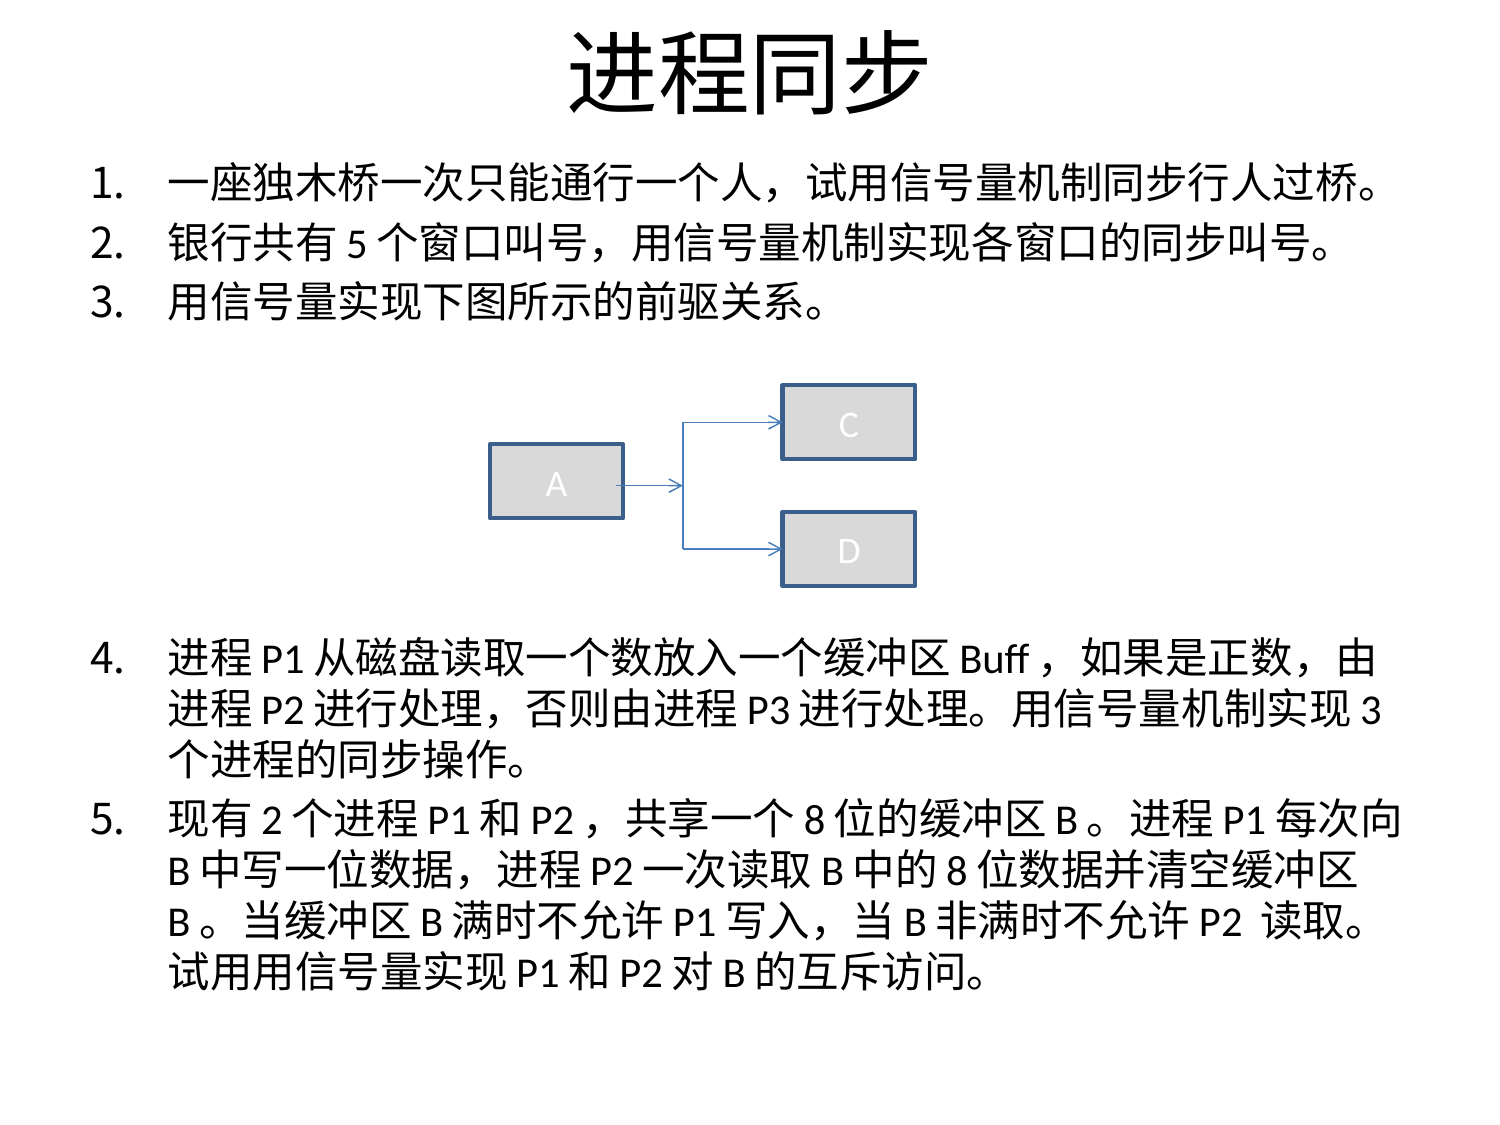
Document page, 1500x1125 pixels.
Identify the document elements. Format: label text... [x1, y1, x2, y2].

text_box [489, 385, 916, 587]
list 一座独木桥一次只能通行一个人，试用信号量机制同步行人过桥。 银行共有5个窗口叫号，用信号量机制实现各窗口的同步叫号。 用信号量实现下图所示的前驱关系。 进程P1从磁盘读取一个数放入一个缓冲区Buff，如果是正数，由进程P2进行处理，否则由进程P3进行处理。用信号量机制实现3个进程的同步操作。 现有2个进程P1和P2，共享一个8位的缓冲区B。进程P1每次向B中写一位数据，进程P2一次读取B中的8位数据并清空缓冲区B。当缓冲区B满时不允许P1写入，当B非满时不允许P2 读取。试用用信号量实现P1和P2对B的互斥访问。 [75, 149, 1425, 1012]
title 进程同步 [75, 7, 1425, 135]
